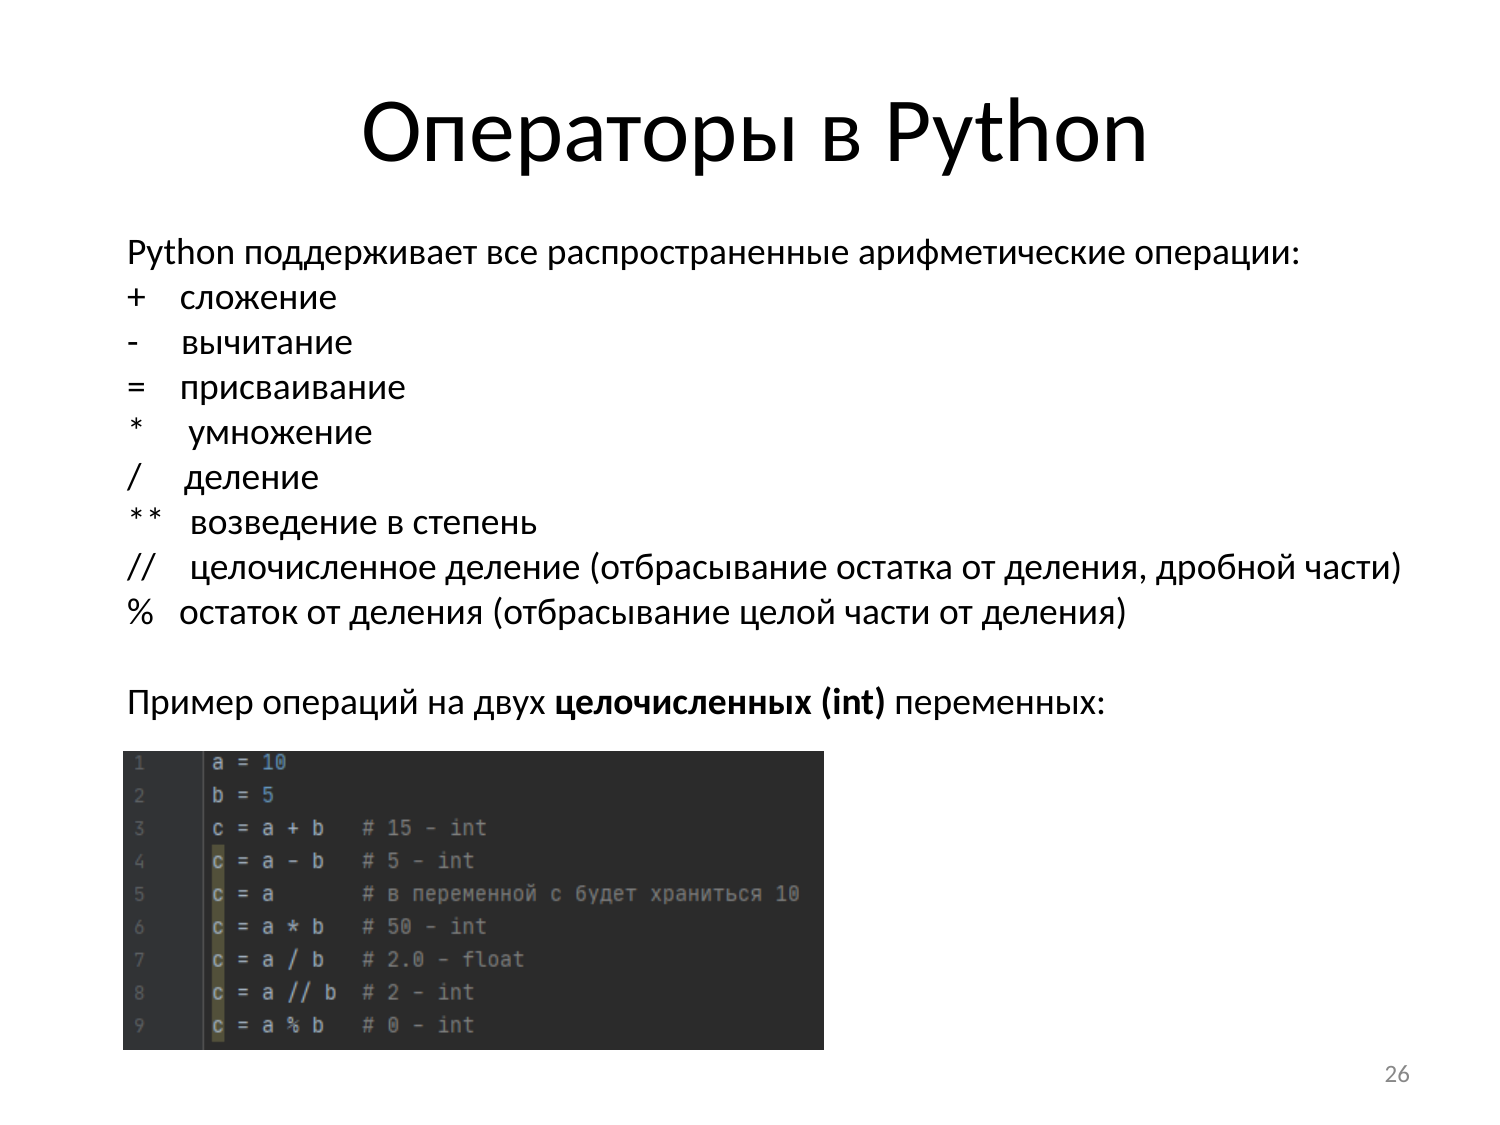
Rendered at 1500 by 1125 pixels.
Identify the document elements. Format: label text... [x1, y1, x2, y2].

slide_number ‹#› [1074, 1042, 1425, 1103]
picture [123, 751, 825, 1051]
title Операторы в Python [41, 30, 1471, 219]
text_box Python поддерживает все распространенные арифметические операции: + сложение - вычитание = присваивание * умножение / деление ** возведение в степень // целочисленное деление (отбрасывание остатка от деления, дробной части) % остаток от деления (отбрасывание целой части от деления) Пример операций на двух целочисленных (int) переменных: [112, 219, 1459, 730]
